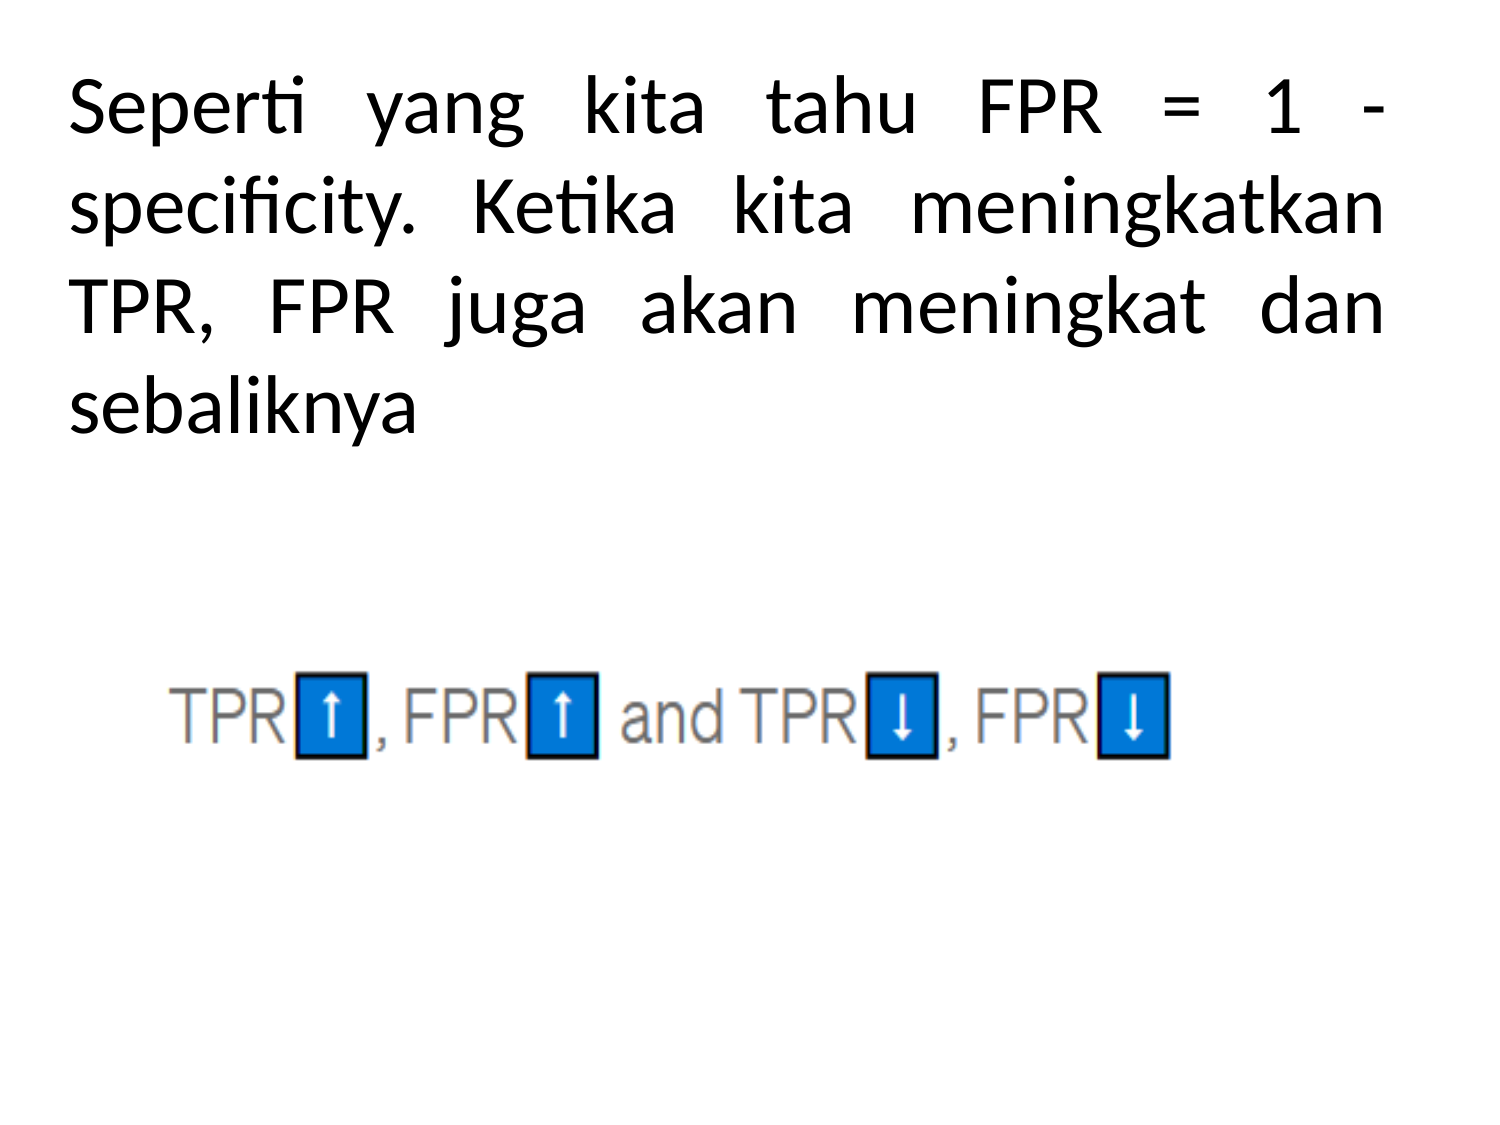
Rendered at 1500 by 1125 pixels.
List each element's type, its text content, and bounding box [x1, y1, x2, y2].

list Seperti yang kita tahu FPR = 1 - specificity. Ketika kita meningkatkan TPR, FPR juga akan meningkat dan sebaliknya [53, 42, 1404, 492]
picture [147, 644, 1200, 799]
